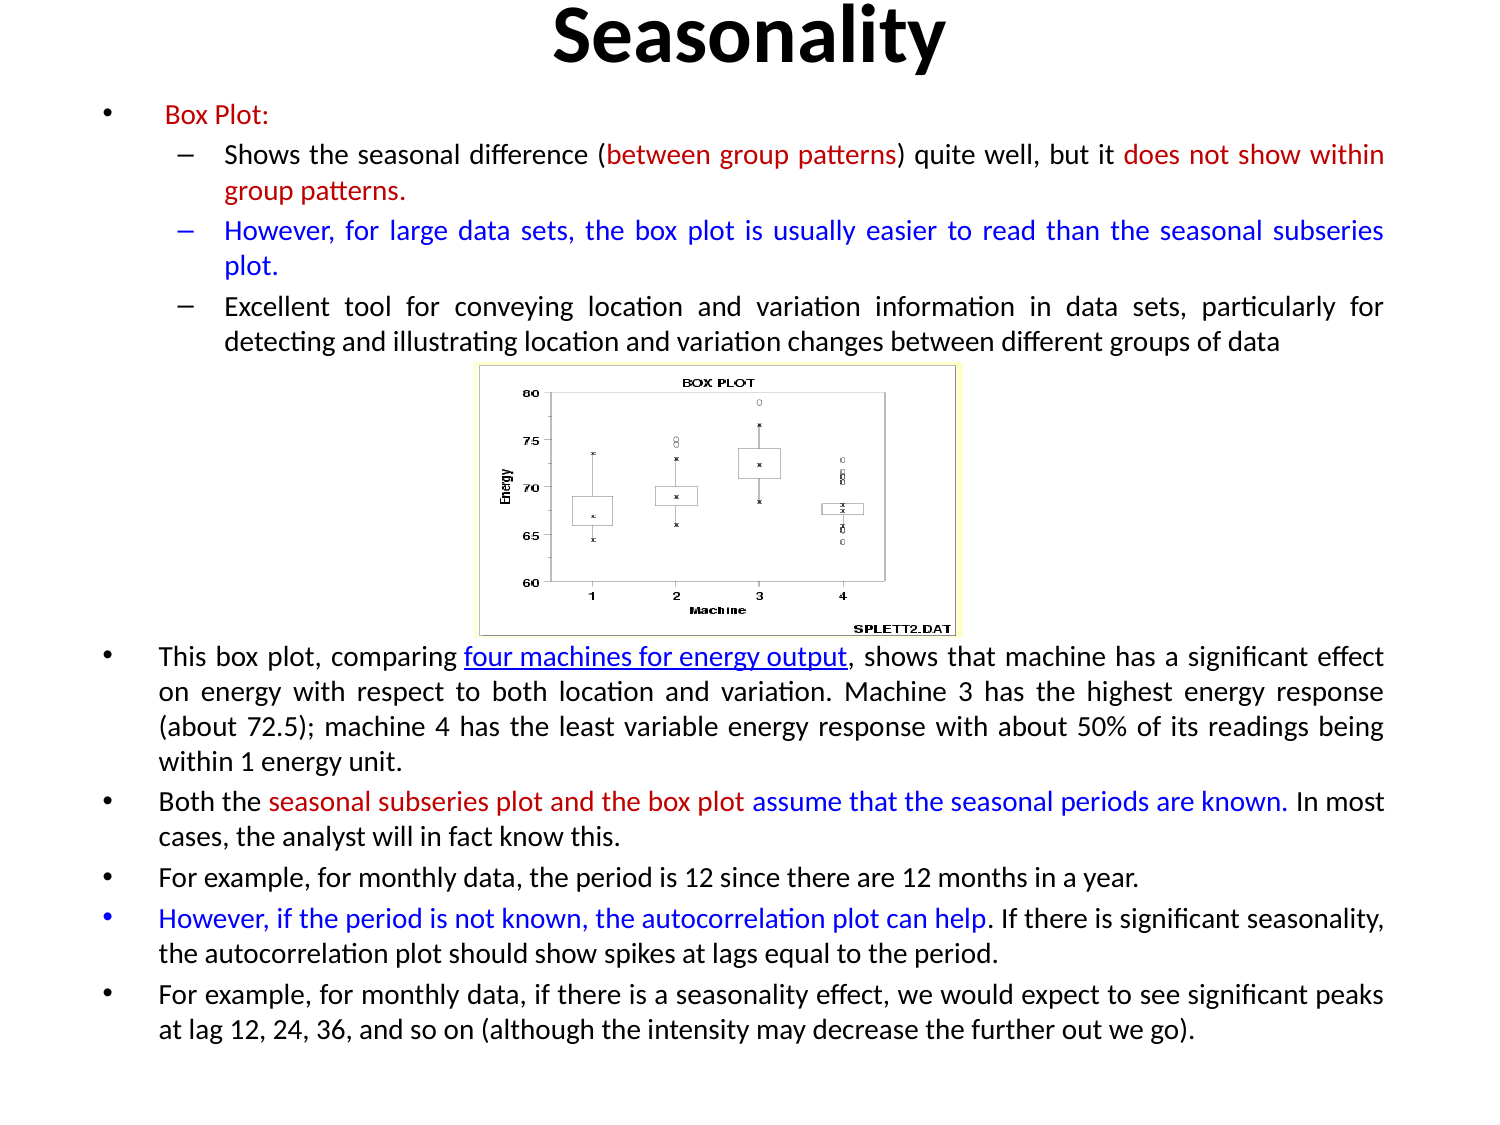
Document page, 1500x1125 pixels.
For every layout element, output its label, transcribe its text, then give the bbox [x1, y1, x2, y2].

title Seasonality [75, 45, 1425, 113]
list Box Plot: Shows the seasonal difference (between group patterns) quite well, but it does not show within group patterns. However, for large data sets, the box plot is usually easier to read than the seasonal subseries plot. Excellent tool for conveying location and variation information in data sets, particularly for detecting and illustrating location and variation changes between different groups of data This box plot, comparing four machines for energy output, shows that machine has a significant effect on energy with respect to both location and variation. Machine 3 has the highest energy response (about 72.5); machine 4 has the least variable energy response with about 50% of its readings being within 1 energy unit. Both the seasonal subseries plot and the box plot assume that the seasonal periods are known. In most cases, the analyst will in fact know this. For example, for monthly data, the period is 12 since there are 12 months in a year. However, if the period is not known, the autocorrelation plot can help. If there is significant seasonality, the autocorrelation plot should show spikes at lags equal to the period. For example, for monthly data, if there is a seasonality effect, we would expect to see significant peaks at lag 12, 24, 36, and so on (although the intensity may decrease the further out we go). [87, 87, 1400, 338]
picture [474, 362, 963, 638]
